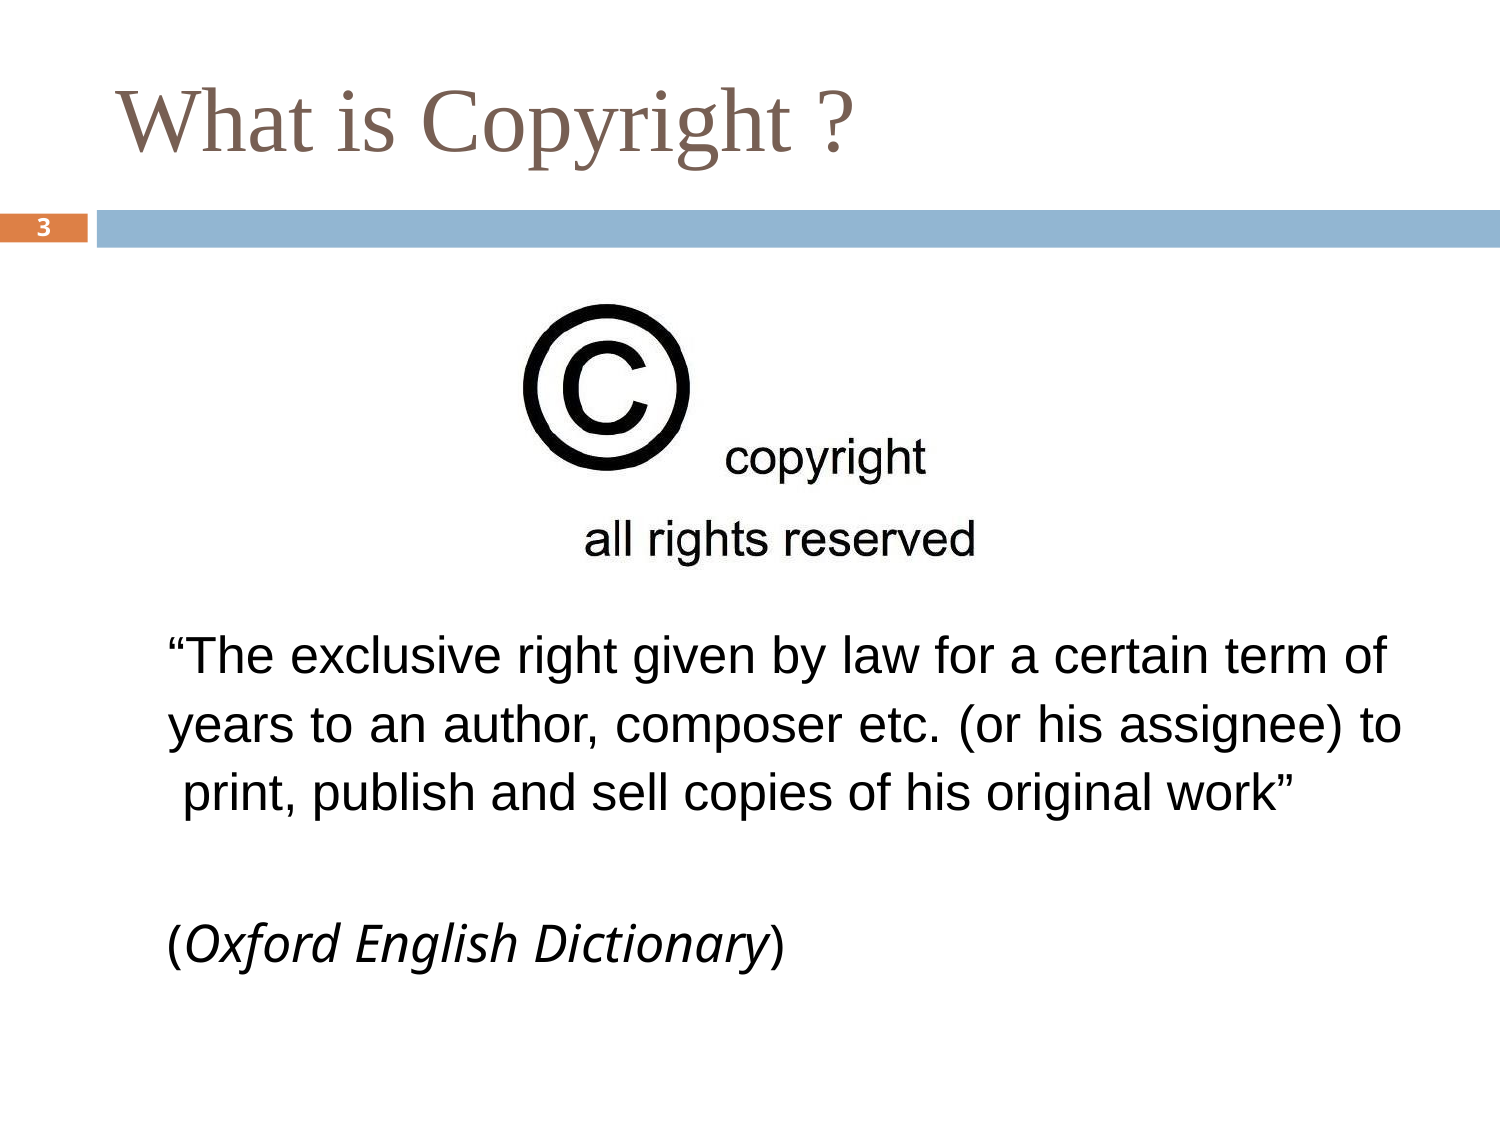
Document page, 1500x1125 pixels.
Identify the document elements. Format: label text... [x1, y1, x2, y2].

text_box 3 [34, 209, 53, 242]
text_box [0, 213, 88, 243]
text_box “The exclusive right given by law for a certain term of years to an author, composer etc. (or his assignee) to print, publish and sell copies of his original work” (Oxford English Dictionary) [165, 612, 1403, 974]
title What is Copyright ? [113, 57, 859, 248]
text_box [517, 298, 976, 570]
